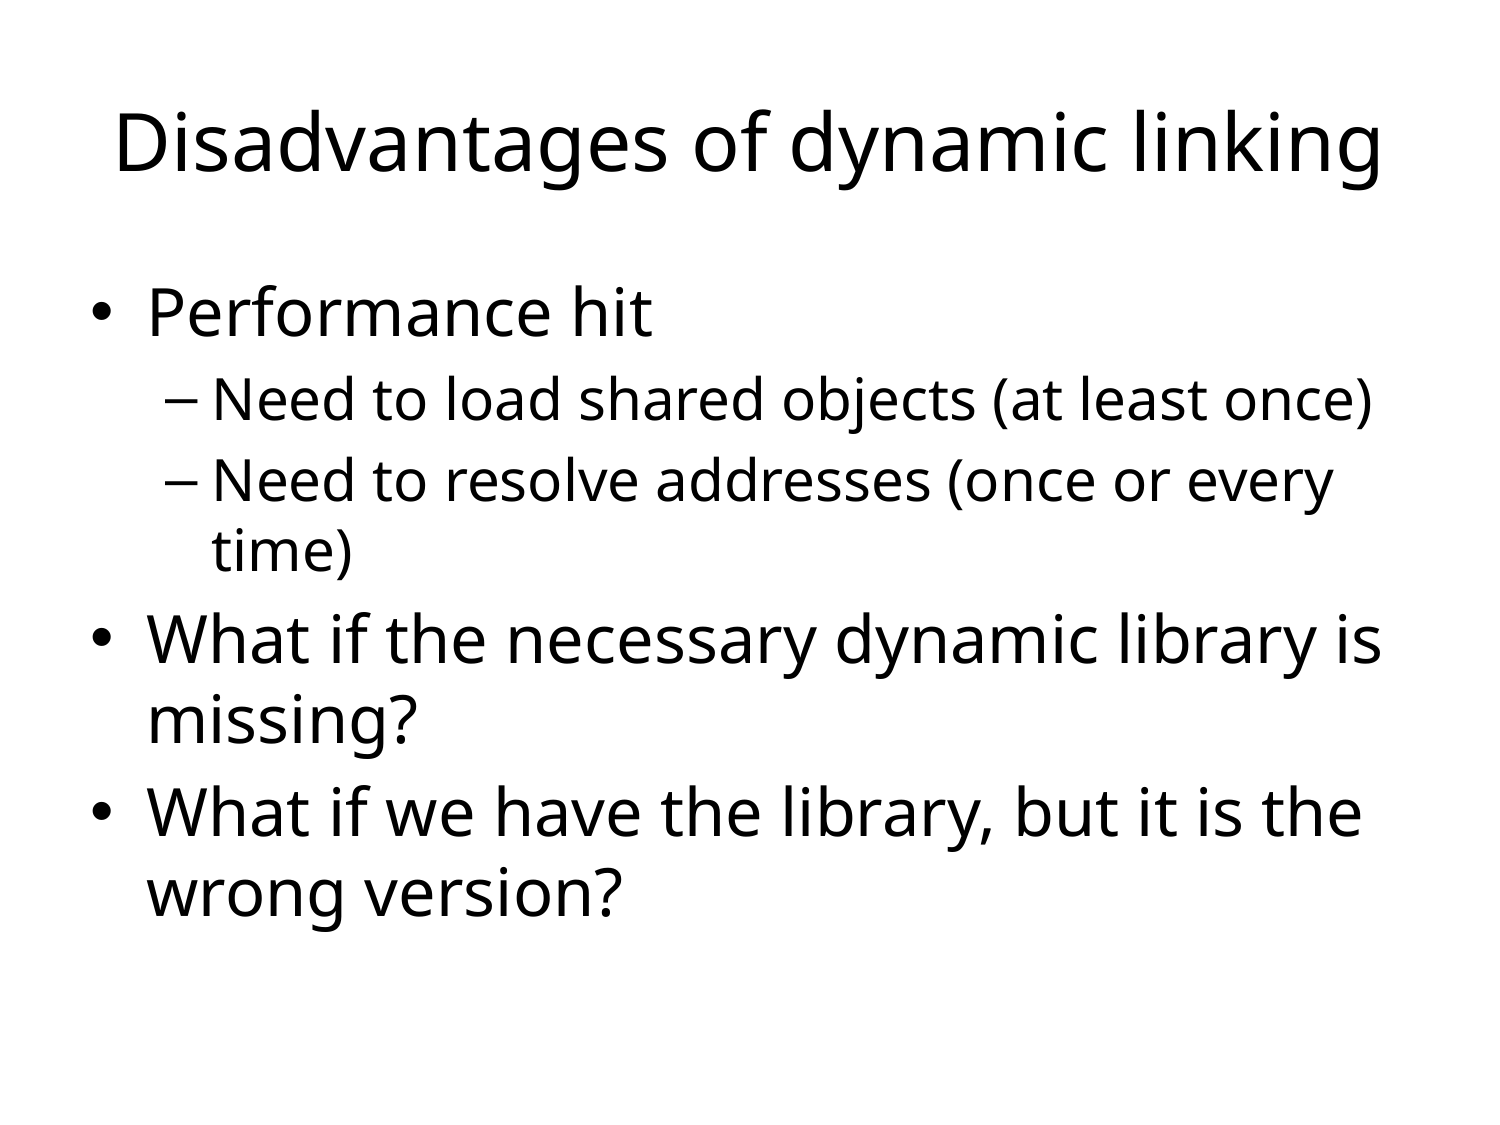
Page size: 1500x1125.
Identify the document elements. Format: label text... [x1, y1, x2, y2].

title Disadvantages of dynamic linking [75, 45, 1425, 233]
list Performance hit Need to load shared objects (at least once) Need to resolve addresses (once or every time) What if the necessary dynamic library is missing? What if we have the library, but it is the wrong version? [75, 262, 1425, 1005]
